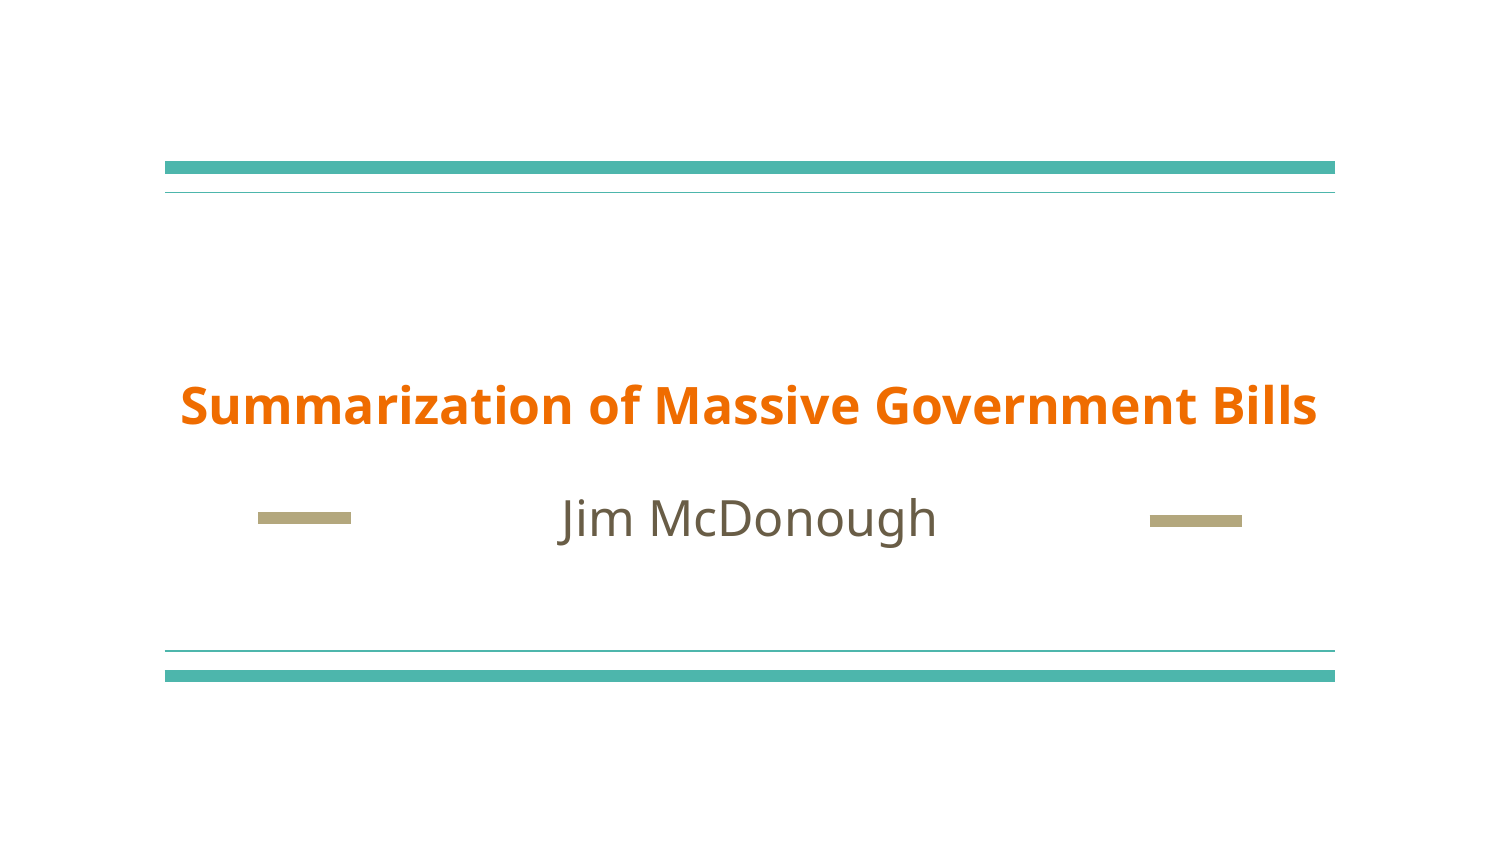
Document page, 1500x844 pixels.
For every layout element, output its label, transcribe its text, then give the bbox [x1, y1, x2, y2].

title Summarization of Massive Government Bills [164, 287, 1336, 456]
subtitle Jim McDonough [350, 467, 1150, 598]
